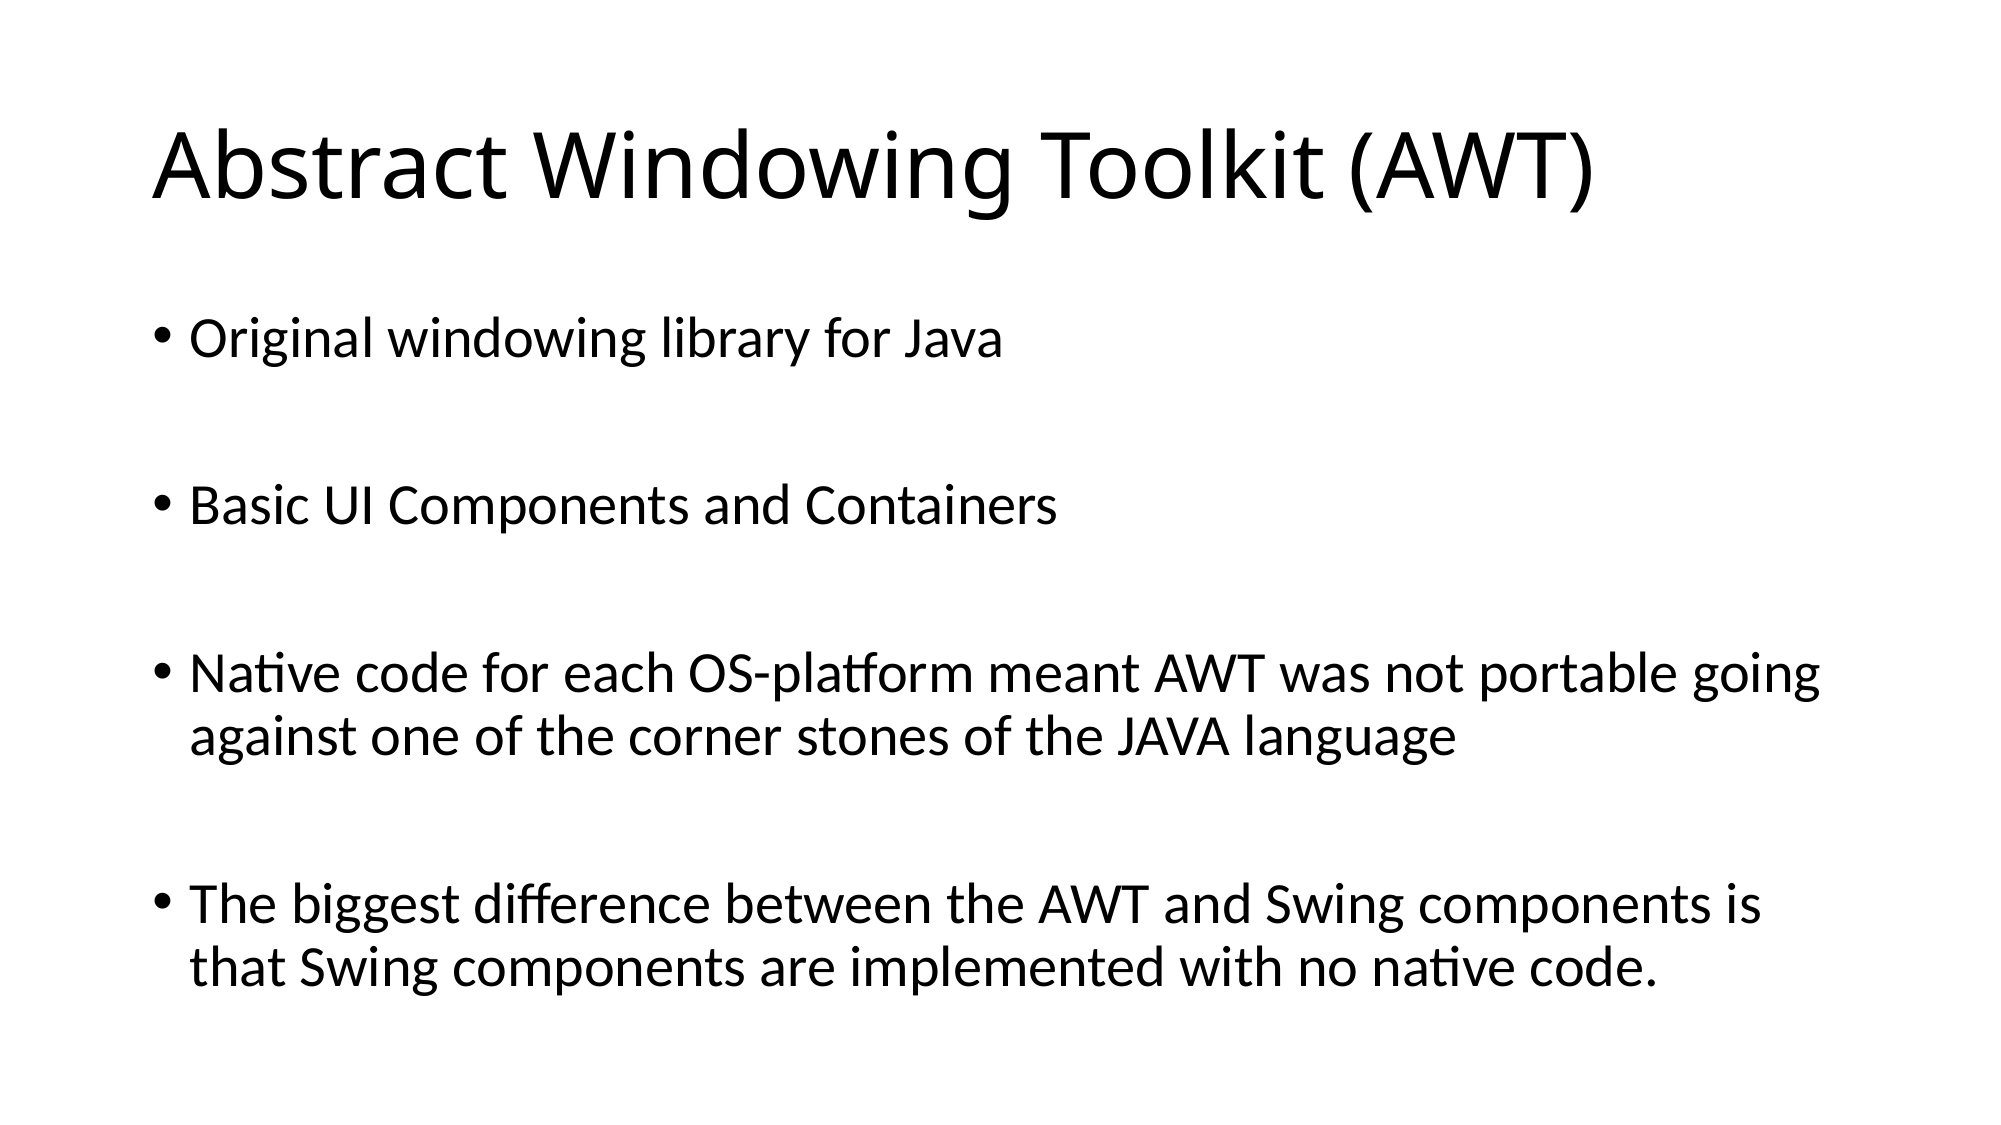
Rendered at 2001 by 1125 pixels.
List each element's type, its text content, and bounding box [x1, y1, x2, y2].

list Original windowing library for Java Basic UI Components and Containers Native code for each OS-platform meant AWT was not portable going against one of the corner stones of the JAVA language The biggest difference between the AWT and Swing components is that Swing components are implemented with no native code. [137, 299, 1863, 1014]
title Abstract Windowing Toolkit (AWT) [137, 59, 1863, 278]
